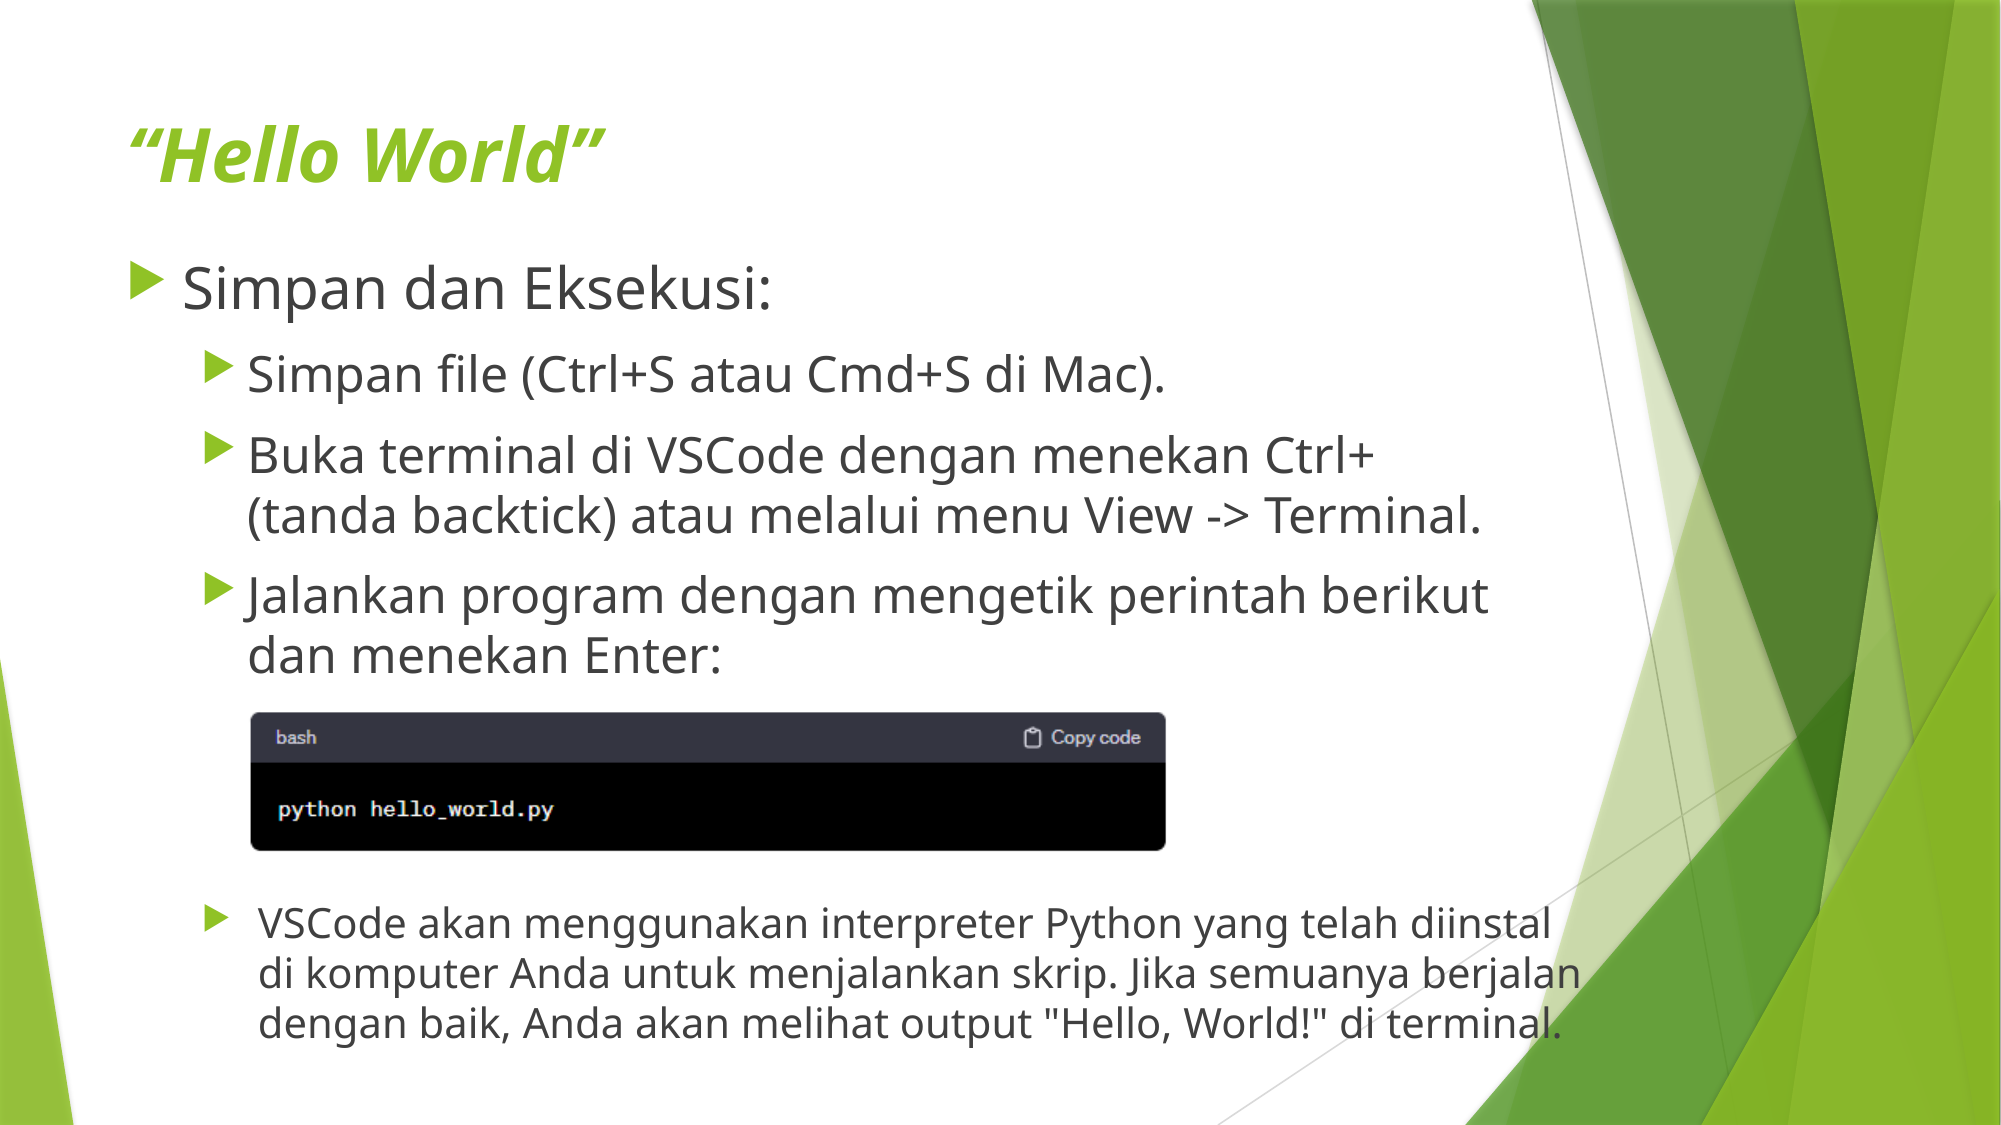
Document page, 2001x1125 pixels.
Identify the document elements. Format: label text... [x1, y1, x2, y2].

list Simpan dan Eksekusi: Simpan file (Ctrl+S atau Cmd+S di Mac). Buka terminal di VSCode dengan menekan Ctrl+ (tanda backtick) atau melalui menu View -> Terminal. Jalankan program dengan mengetik perintah berikut dan menekan Enter: [111, 244, 1522, 890]
text_box VSCode akan menggunakan interpreter Python yang telah diinstal di komputer Anda untuk menjalankan skrip. Jika semuanya berjalan dengan baik, Anda akan melihat output "Hello, World!" di terminal. [186, 889, 1598, 1096]
picture [239, 700, 1177, 860]
title “Hello World” [111, 99, 1522, 244]
